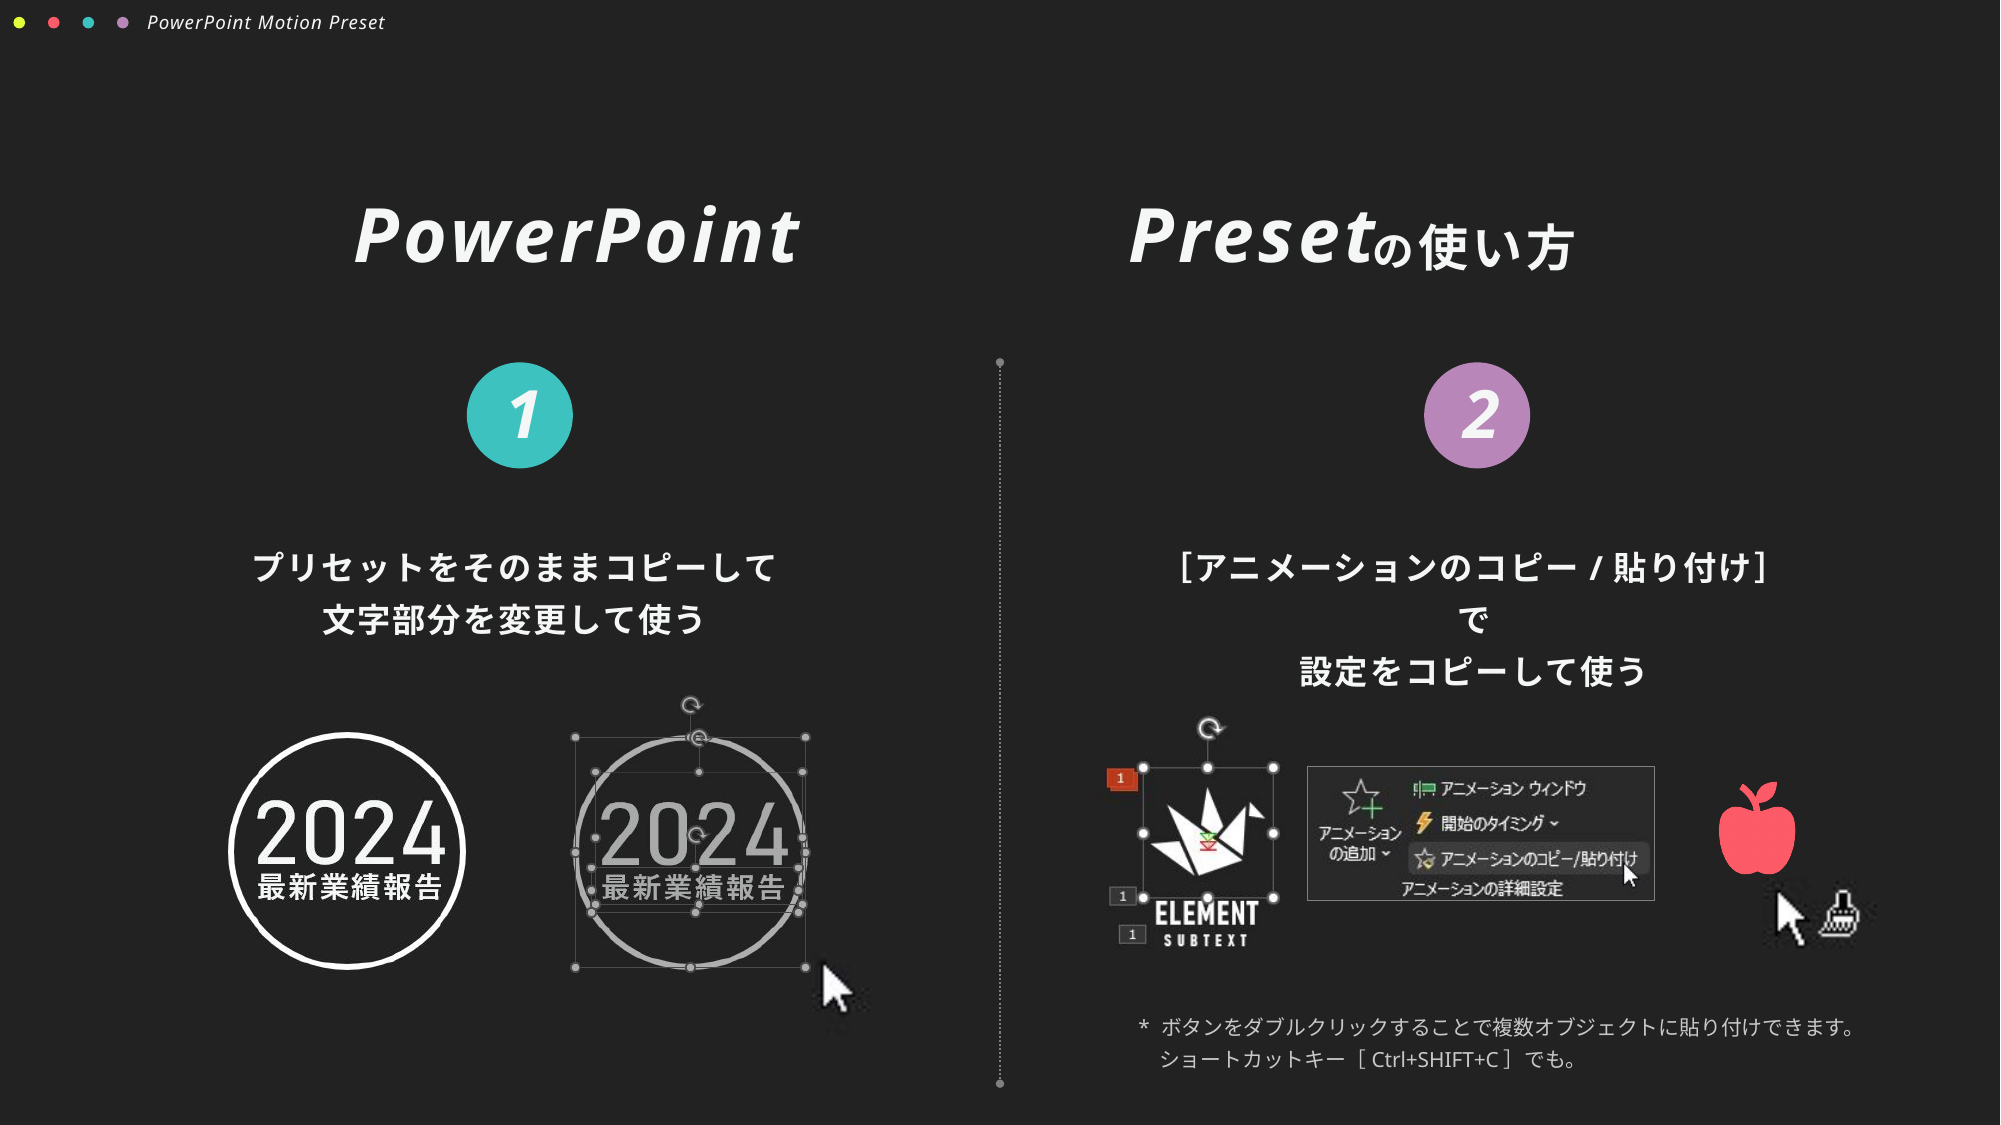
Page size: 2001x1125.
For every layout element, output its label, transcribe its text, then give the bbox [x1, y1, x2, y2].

text_box 1 [465, 361, 574, 470]
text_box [13, 16, 129, 29]
picture [483, 660, 899, 1083]
text_box ［アニメーションのコピー/貼り付け］で 設定をコピーして使う [1128, 527, 1821, 699]
text_box プリセットをそのままコピーして 文字部分を変更して使う [207, 527, 822, 647]
text_box PowerPoint Motion Preset [339, 180, 1391, 286]
text_box PowerPoint Motion Preset [132, 3, 459, 41]
picture [1051, 699, 1285, 986]
picture [1701, 772, 1878, 985]
picture [207, 705, 477, 991]
text_box 2 [1423, 361, 1532, 470]
picture [1307, 766, 1655, 900]
text_box の使い方 [1357, 208, 1592, 284]
text_box * ボタンをダブルクリックすることで複数オブジェクトに貼り付けできます。 ショートカットキー［Ctrl+SHIFT+C］でも。 [1123, 999, 1903, 1080]
